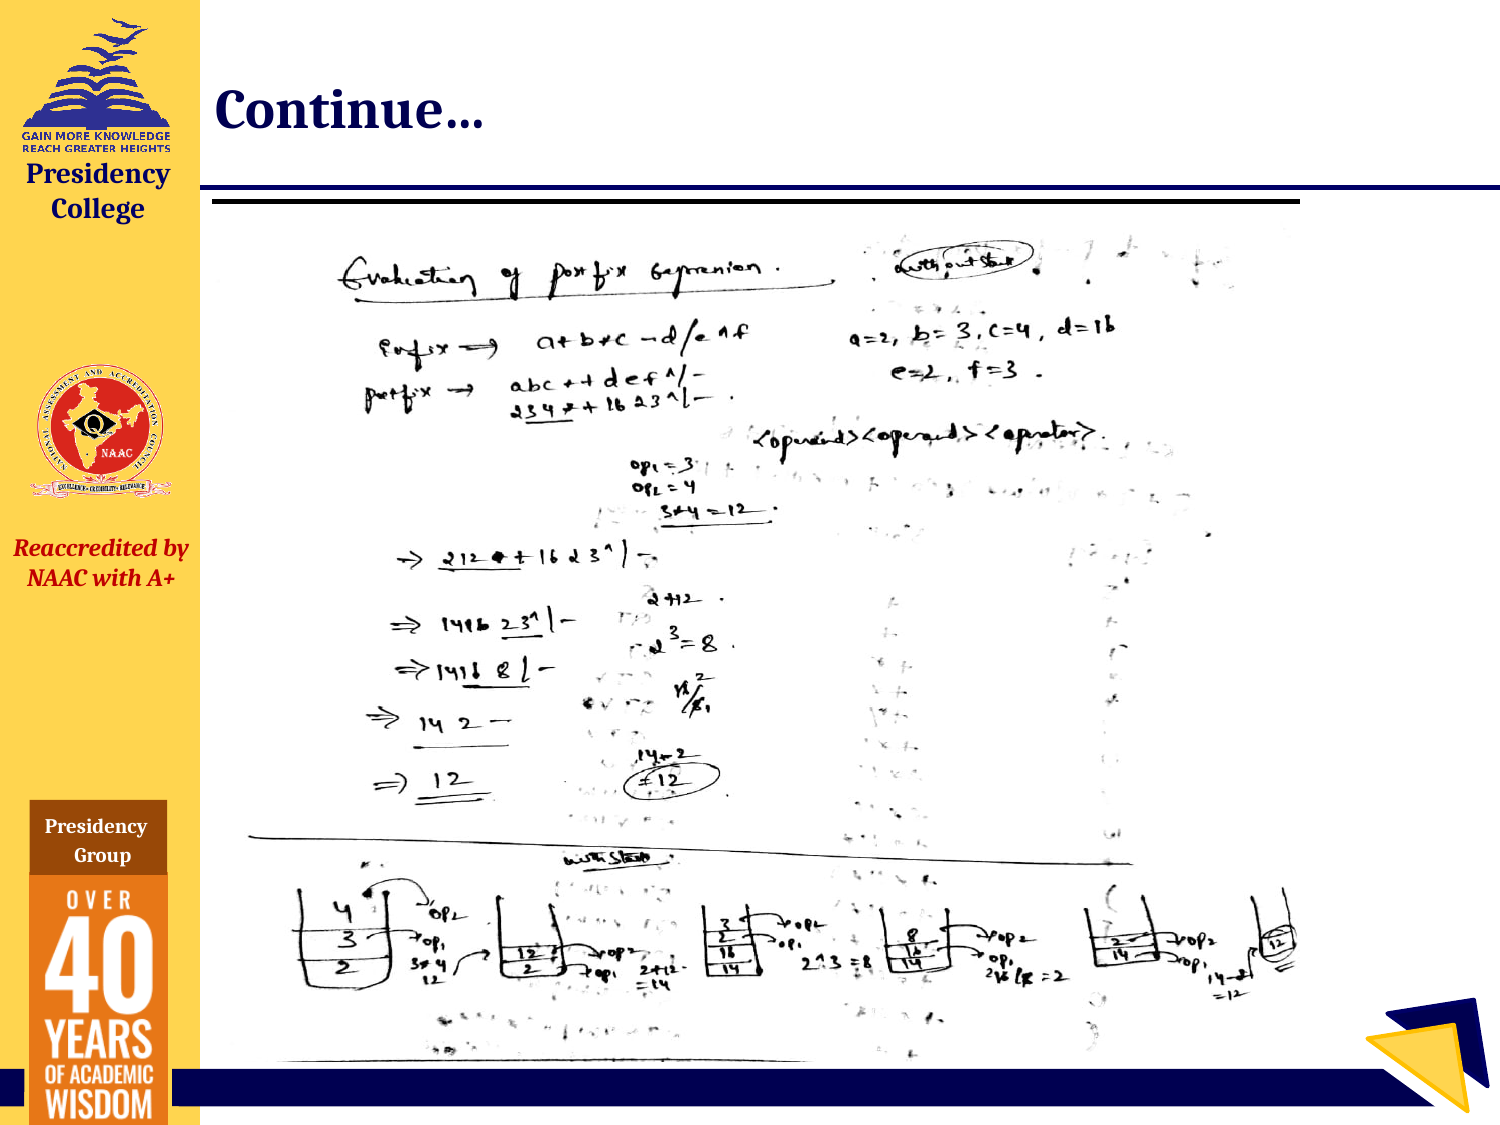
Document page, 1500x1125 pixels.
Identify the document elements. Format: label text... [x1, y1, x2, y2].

picture [22, 18, 170, 152]
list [212, 199, 1301, 1063]
picture [29, 875, 168, 1125]
title Continue… [200, 37, 1463, 175]
picture [24, 362, 179, 501]
